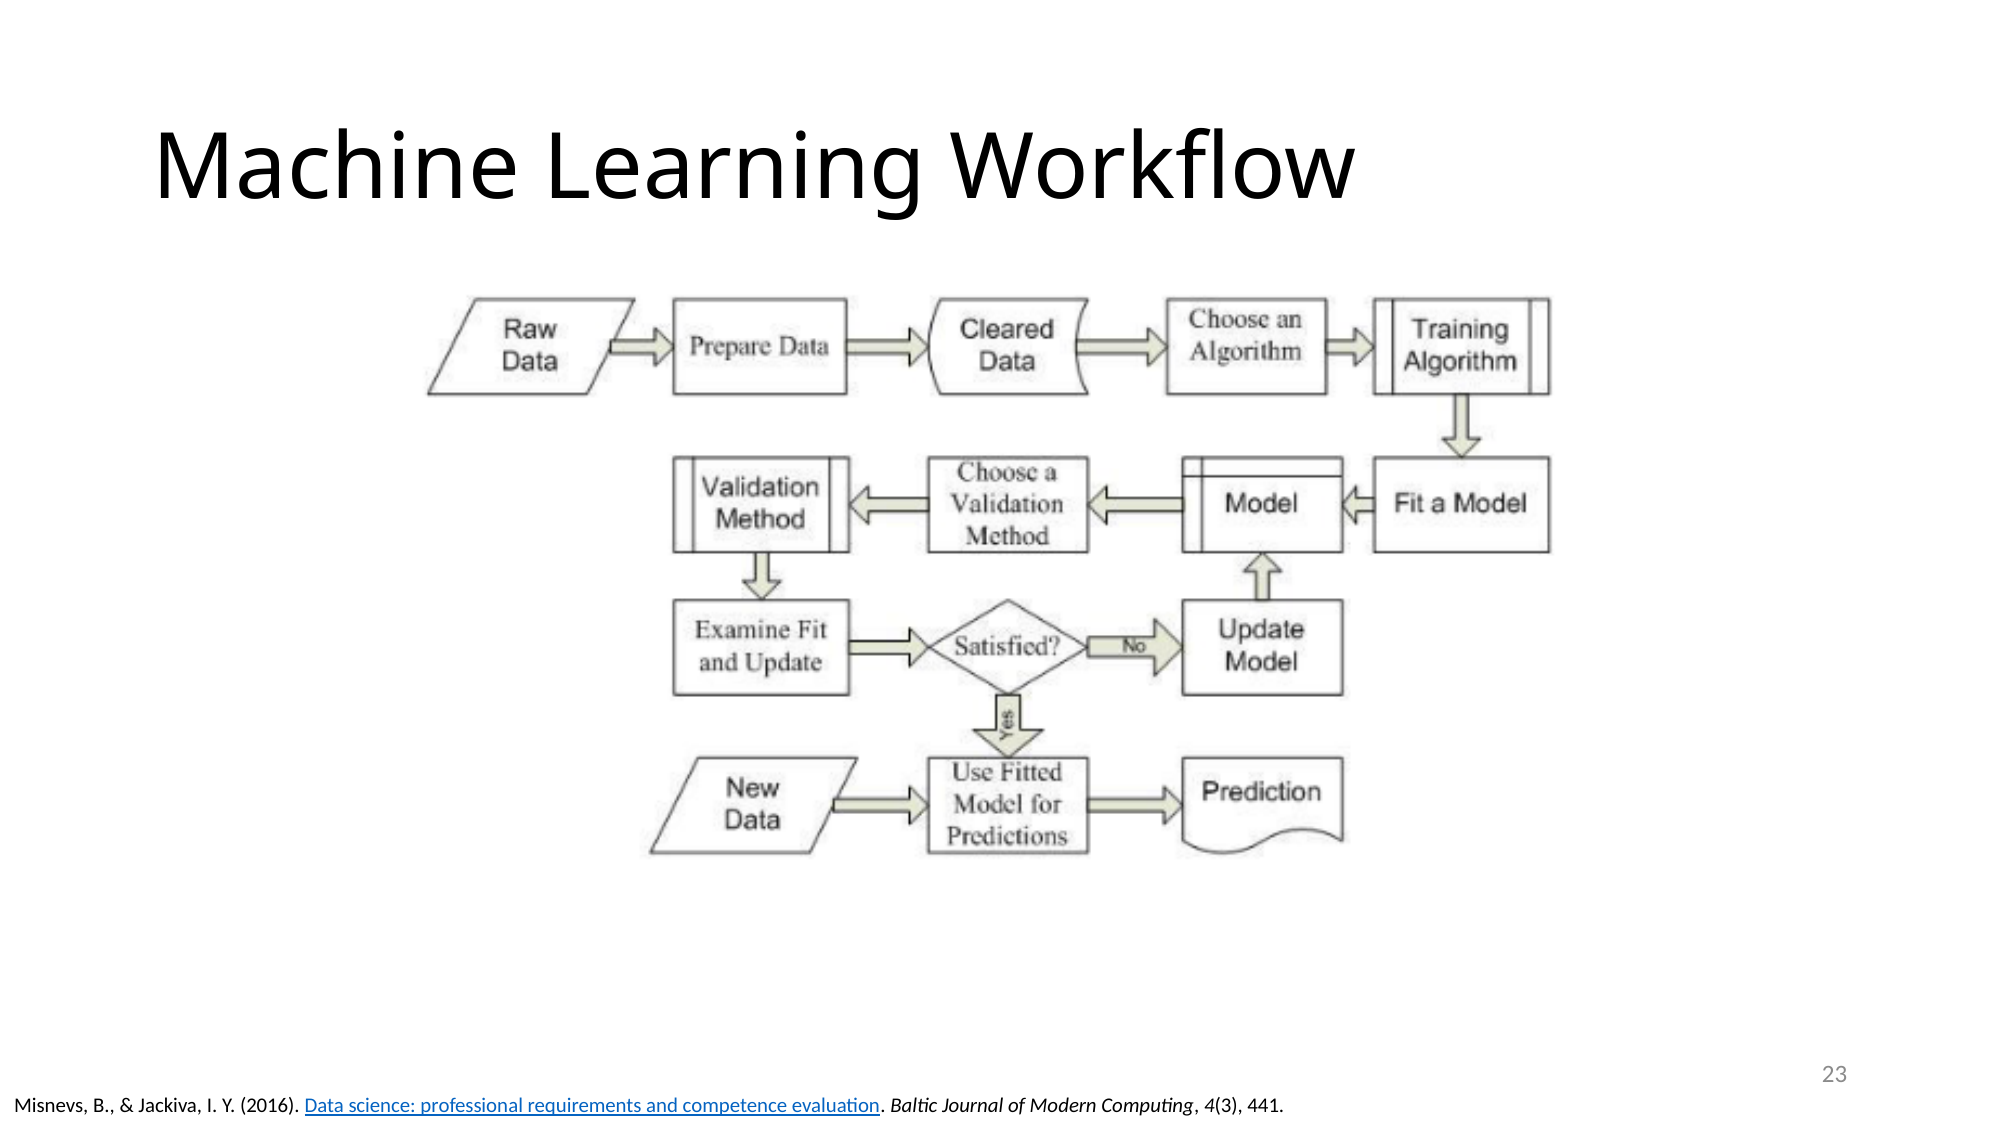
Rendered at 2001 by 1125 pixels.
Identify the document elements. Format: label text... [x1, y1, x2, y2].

slide_number 23 [1412, 1042, 1863, 1103]
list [400, 259, 1600, 866]
text_box Misnevs, B., & Jackiva, I. Y. (2016). Data science: professional requirements and competence evaluation. Baltic Journal of Modern Computing, 4(3), 441. [0, 1084, 1670, 1125]
title Machine Learning Workflow [137, 59, 1863, 278]
